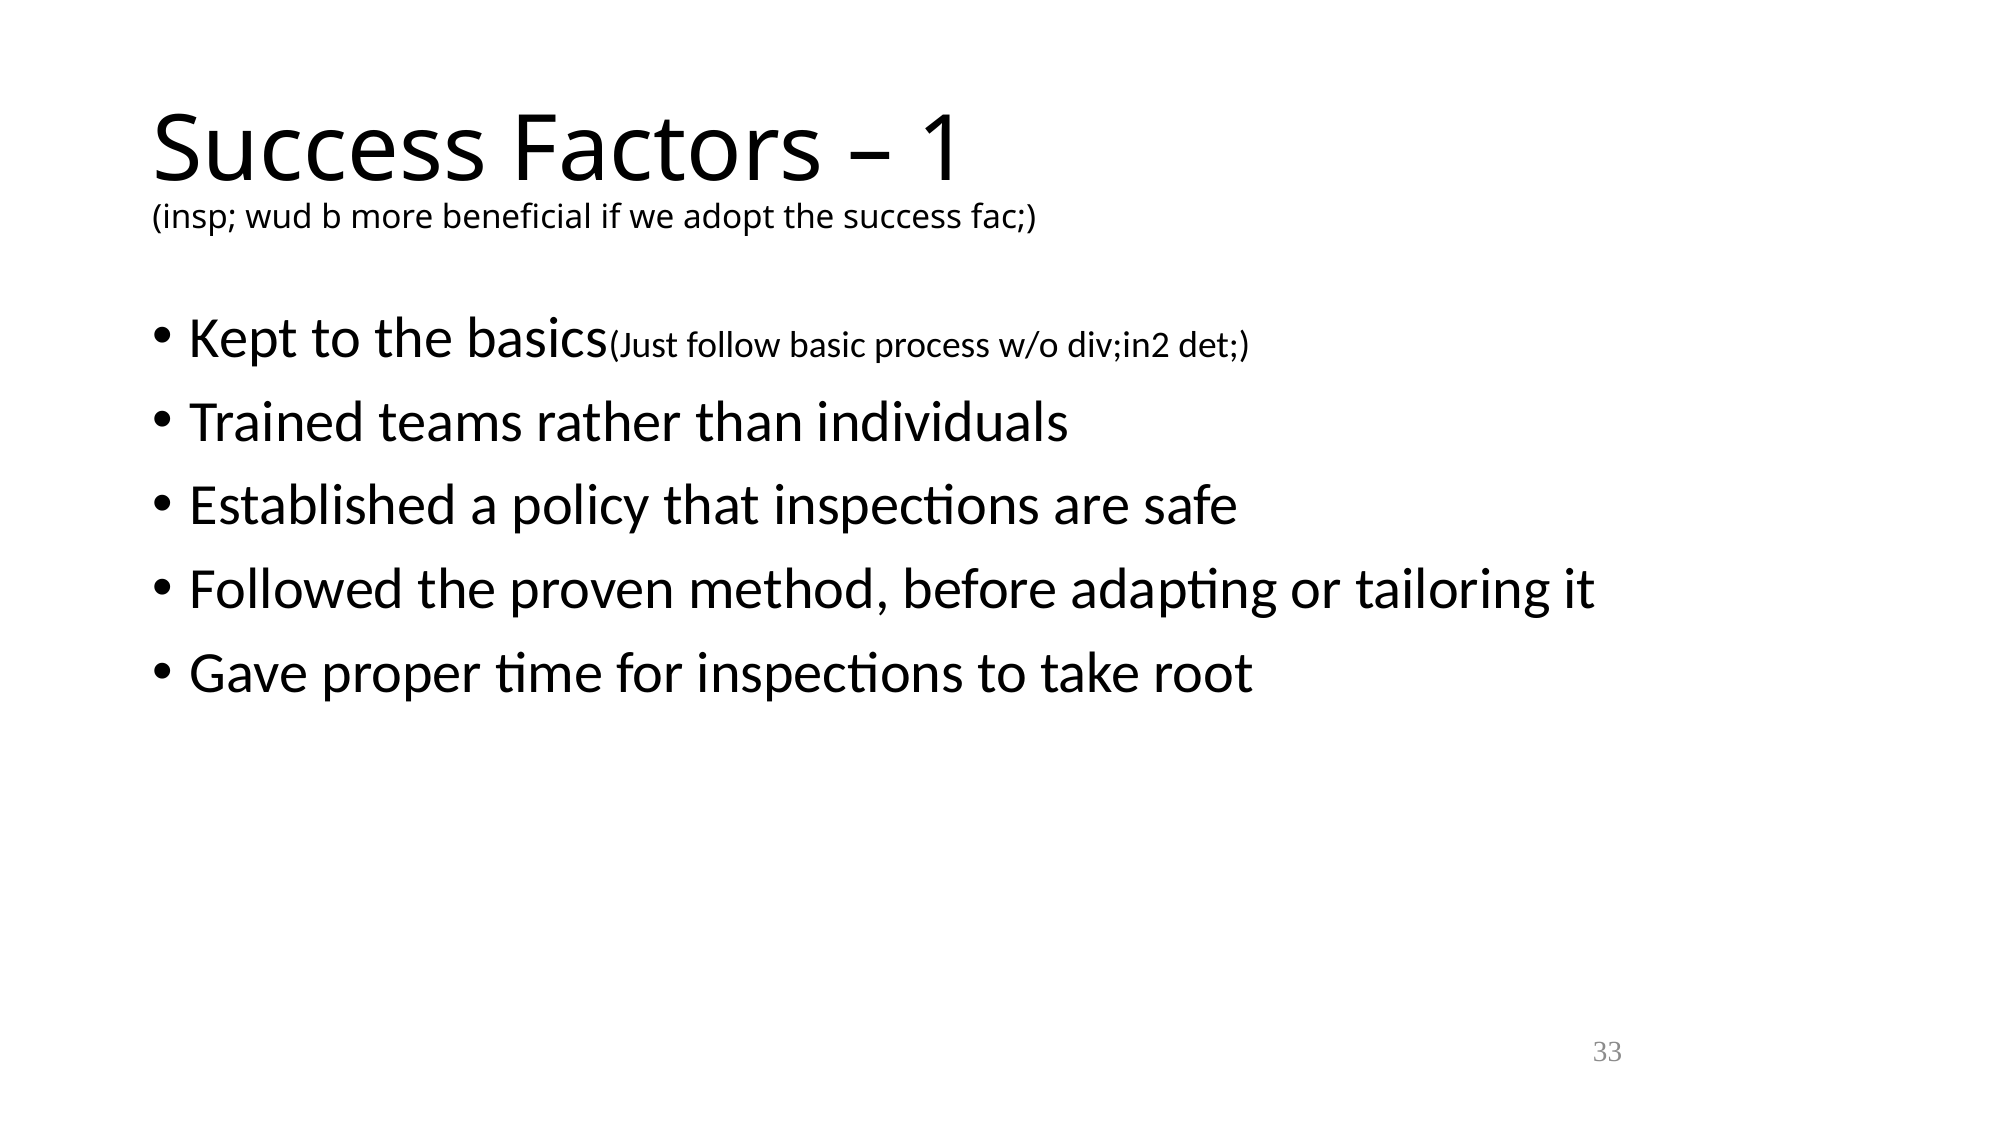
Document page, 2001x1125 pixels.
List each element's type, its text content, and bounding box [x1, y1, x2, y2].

list Kept to the basics(Just follow basic process w/o div;in2 det;) Trained teams rather than individuals Established a policy that inspections are safe Followed the proven method, before adapting or tailoring it Gave proper time for inspections to take root [137, 299, 1863, 1014]
slide_number 33 [1325, 1025, 1638, 1100]
title Success Factors – 1 (insp; wud b more beneficial if we adopt the success fac;) [137, 59, 1863, 278]
